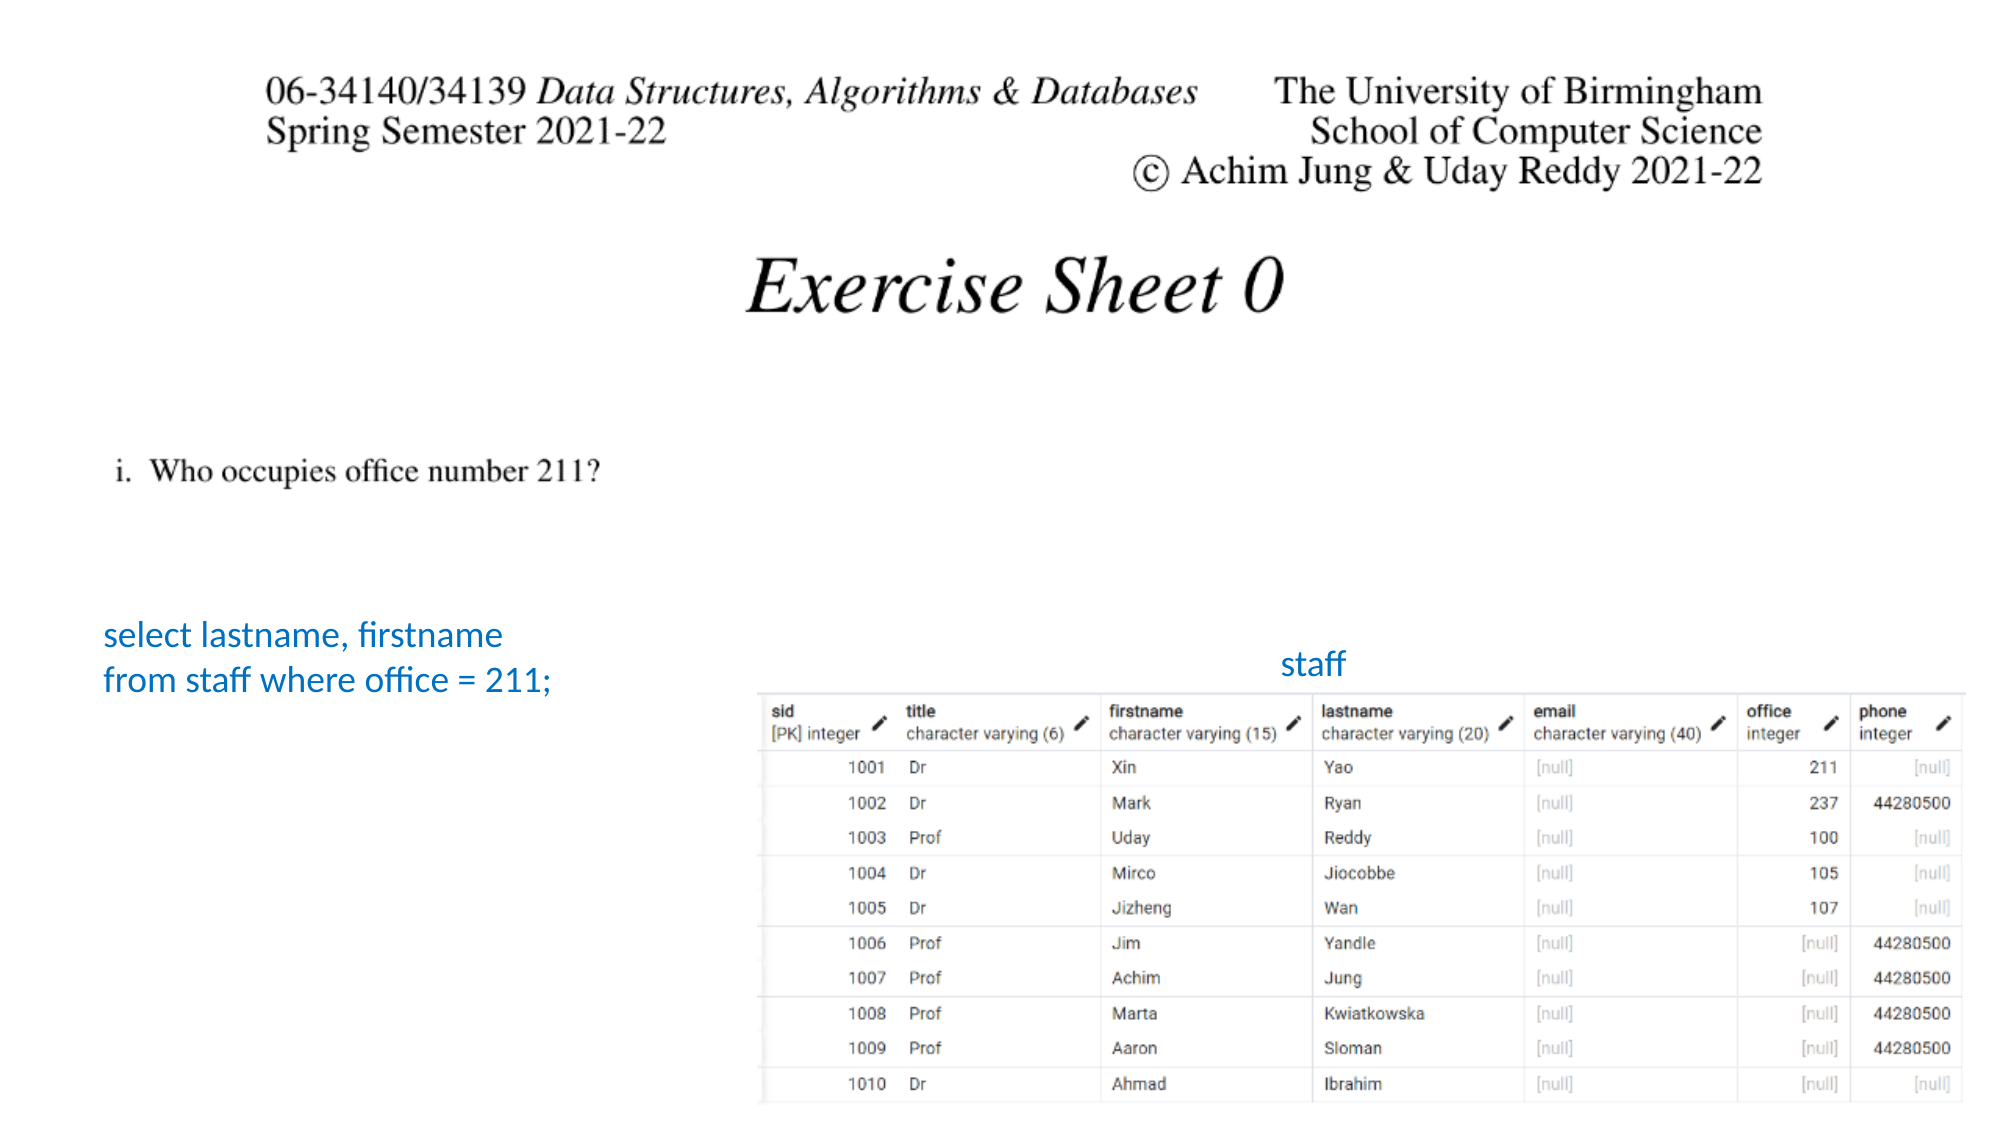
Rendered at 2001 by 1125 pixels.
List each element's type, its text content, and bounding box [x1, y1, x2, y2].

picture [88, 445, 659, 548]
picture [757, 692, 1966, 1106]
text_box staff [1252, 631, 1362, 692]
text_box select lastname, firstname from staff where office = 211; [88, 602, 1089, 708]
picture [227, 19, 1798, 331]
